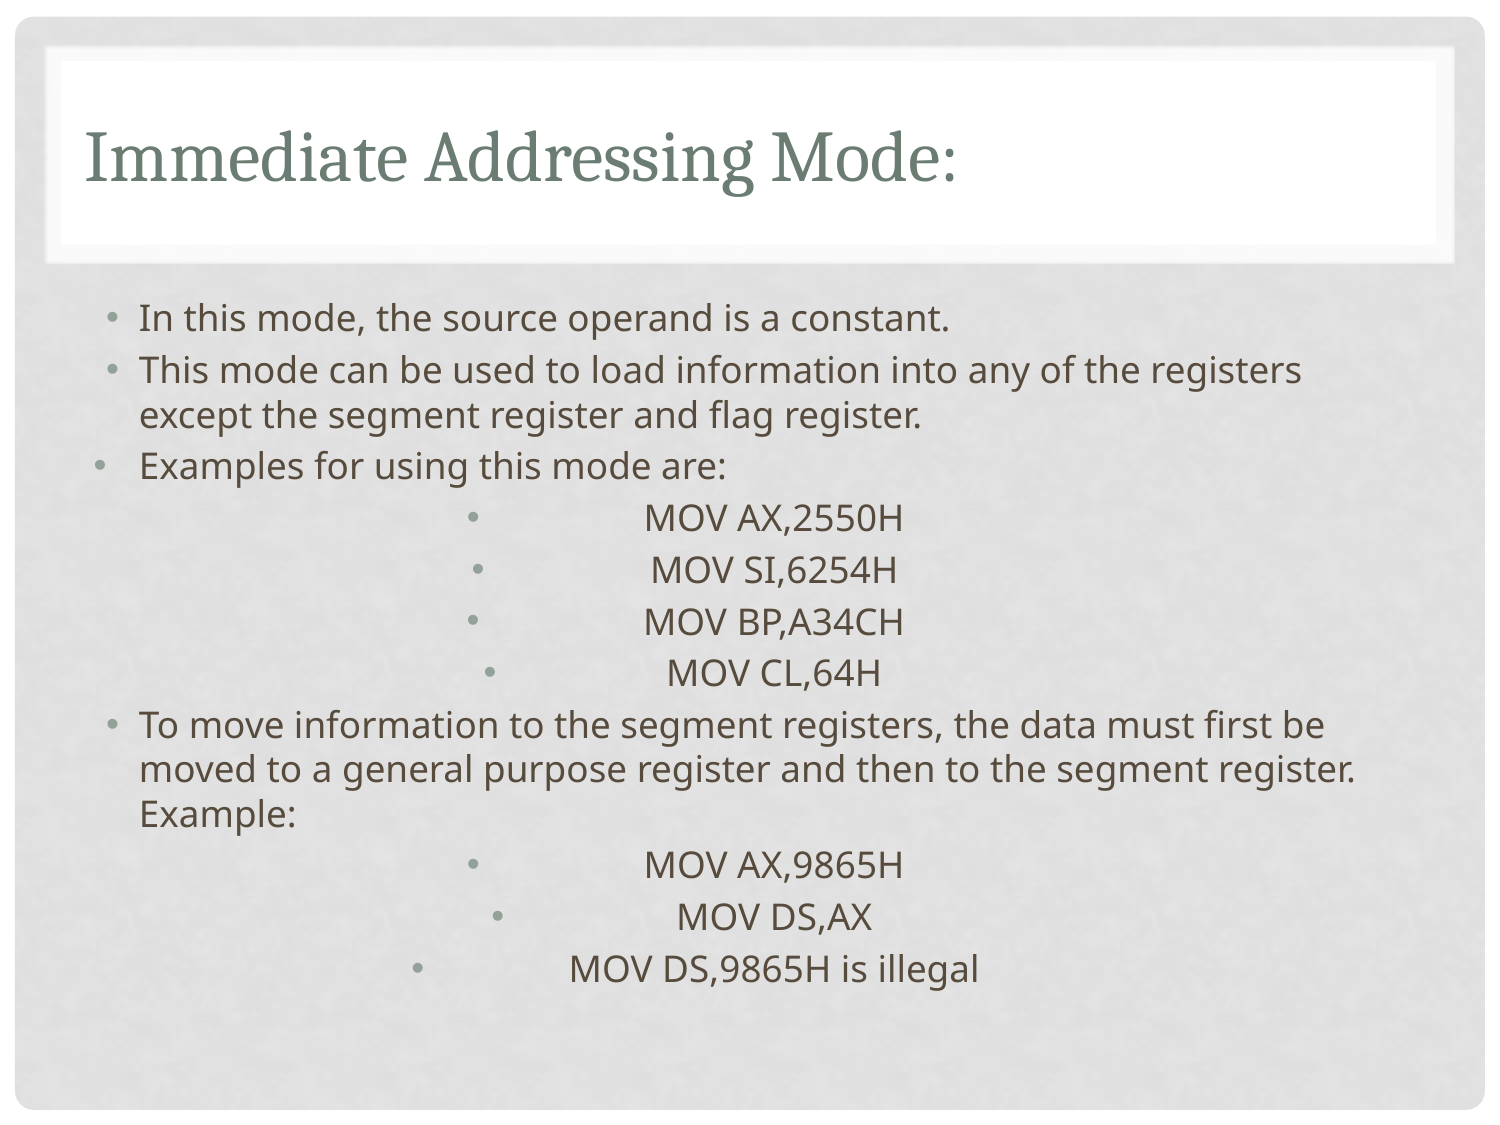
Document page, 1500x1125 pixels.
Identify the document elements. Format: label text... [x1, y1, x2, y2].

list In this mode, the source operand is a constant. This mode can be used to load information into any of the registers except the segment register and flag register. Examples for using this mode are: MOV AX,2550H MOV SI,6254H MOV BP,A34CH MOV CL,64H To move information to the segment registers, the data must first be moved to a general purpose register and then to the segment register. Example: MOV AX,9865H MOV DS,AX MOV DS,9865H is illegal [75, 287, 1425, 1005]
title Immediate Addressing Mode: [69, 66, 1425, 238]
